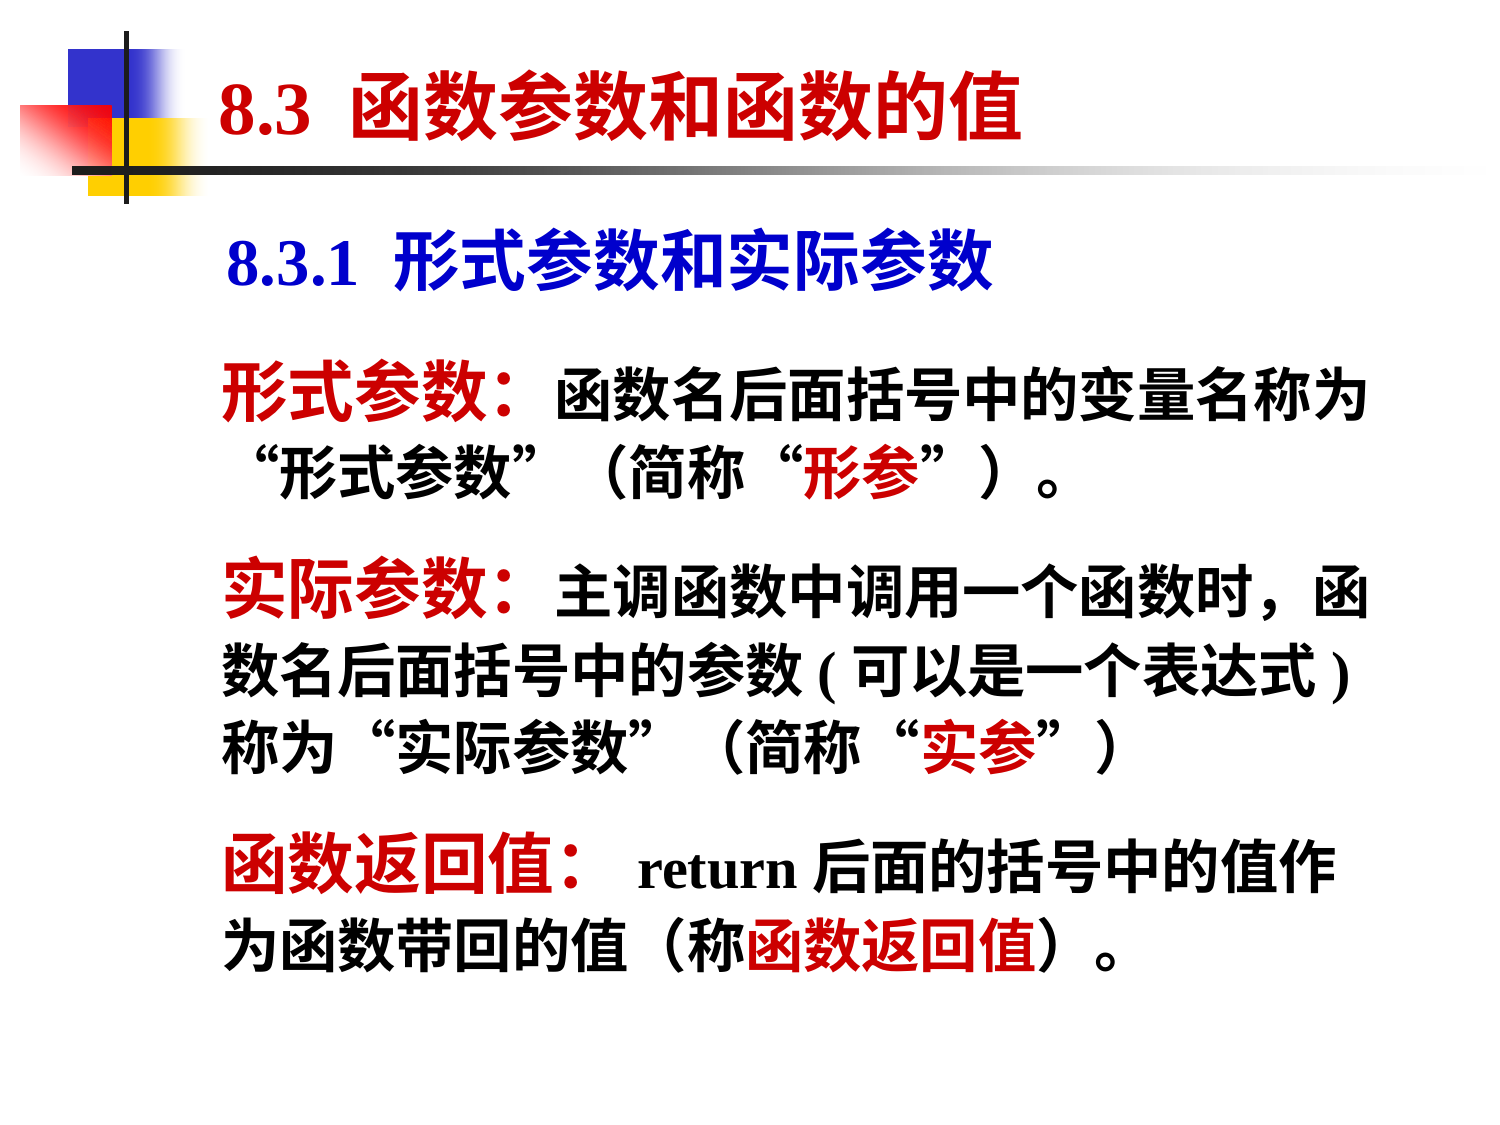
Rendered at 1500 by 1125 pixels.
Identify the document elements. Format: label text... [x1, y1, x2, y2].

text_box 形式参数：函数名后面括号中的变量名称为“形式参数”（简称“形参”）。 实际参数：主调函数中调用一个函数时，函数名后面括号中的参数(可以是一个表达式)称为“实际参数”（简称“实参”） 函数返回值：return后面的括号中的值作为函数带回的值（称函数返回值）。 [206, 334, 1388, 987]
text_box 8.3 函数参数和函数的值 [183, 42, 1041, 166]
text_box 8.3.1 形式参数和实际参数 [194, 227, 1022, 291]
